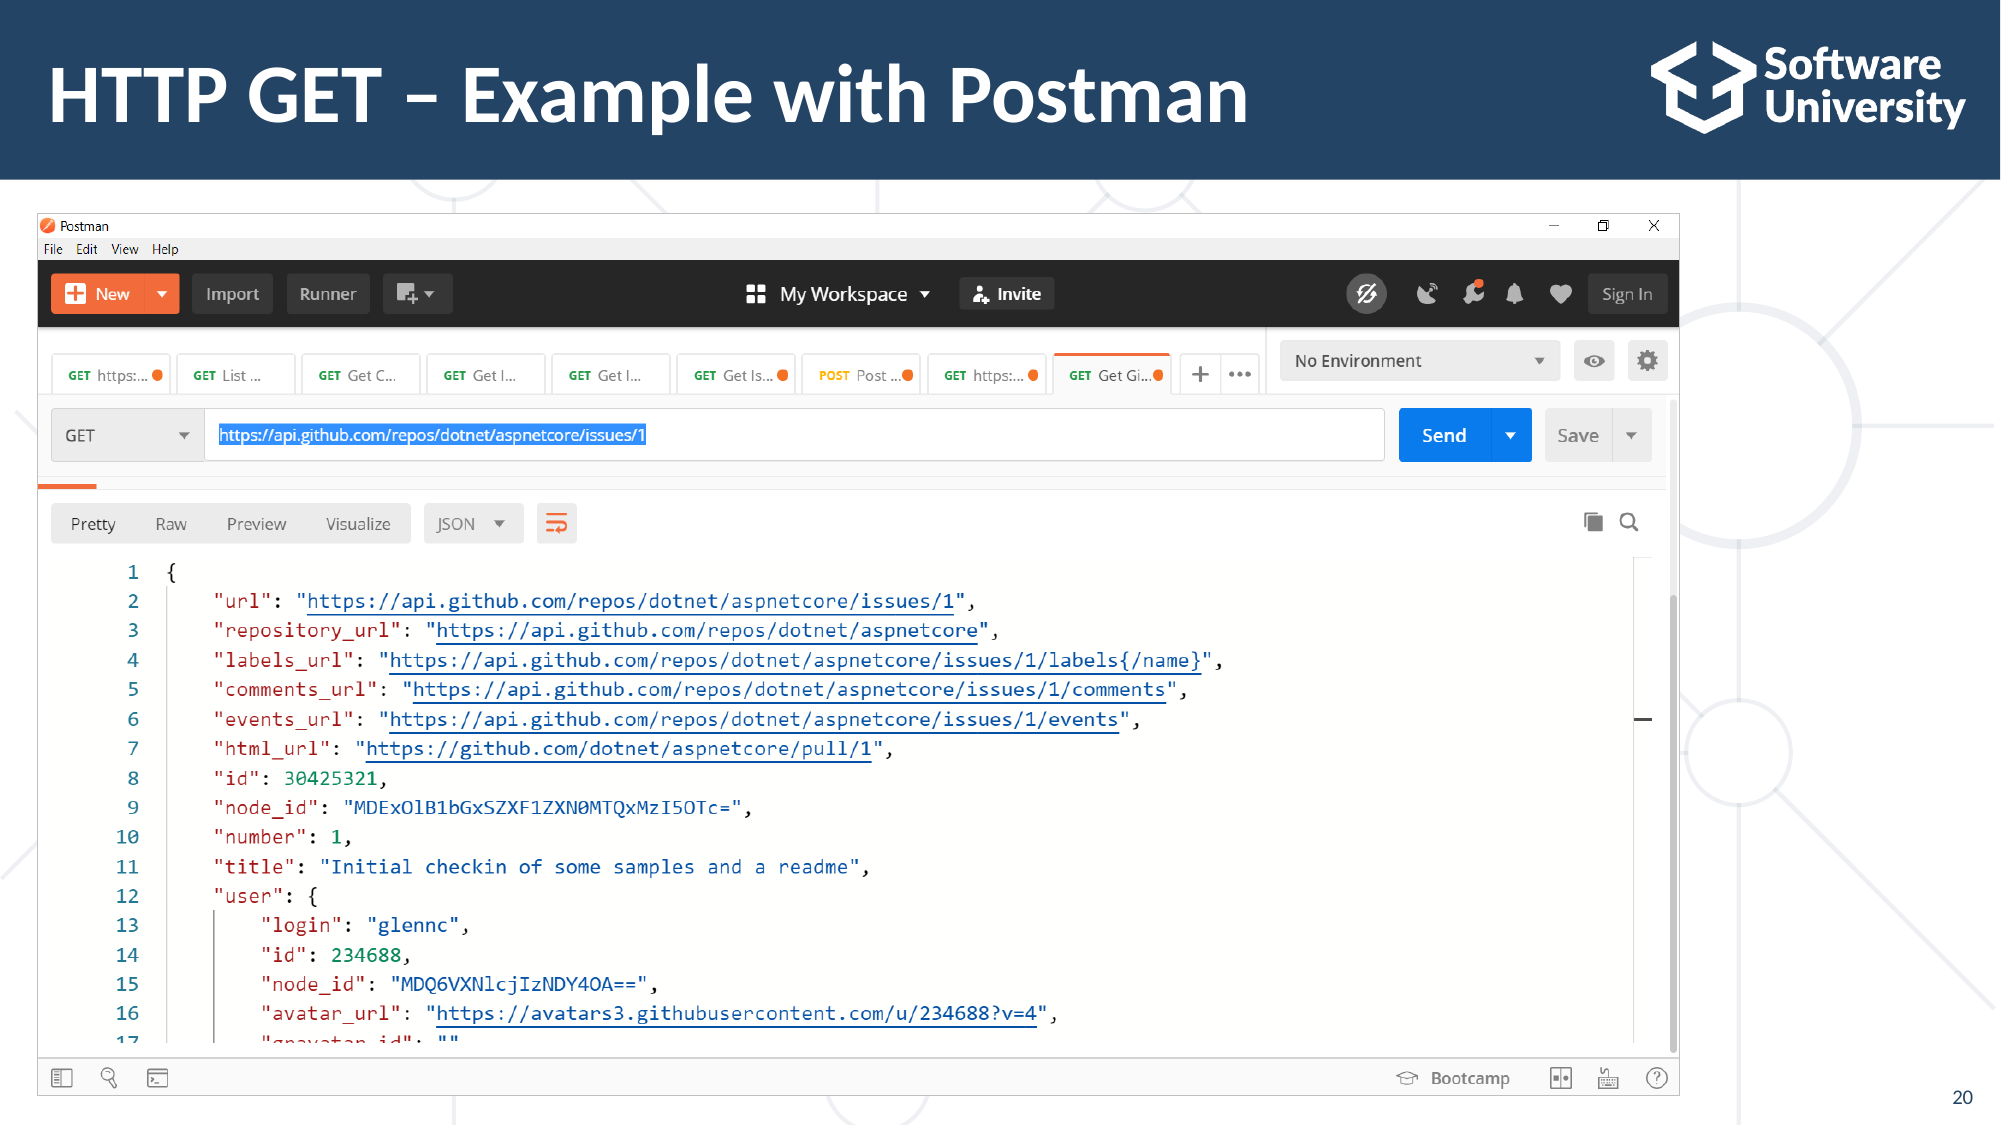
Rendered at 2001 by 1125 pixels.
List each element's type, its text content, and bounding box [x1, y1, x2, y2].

picture [36, 213, 1680, 1096]
picture [1651, 41, 1966, 134]
slide_number 20 [1927, 1067, 1989, 1117]
title HTTP GET – Example with Postman [31, 16, 1625, 162]
